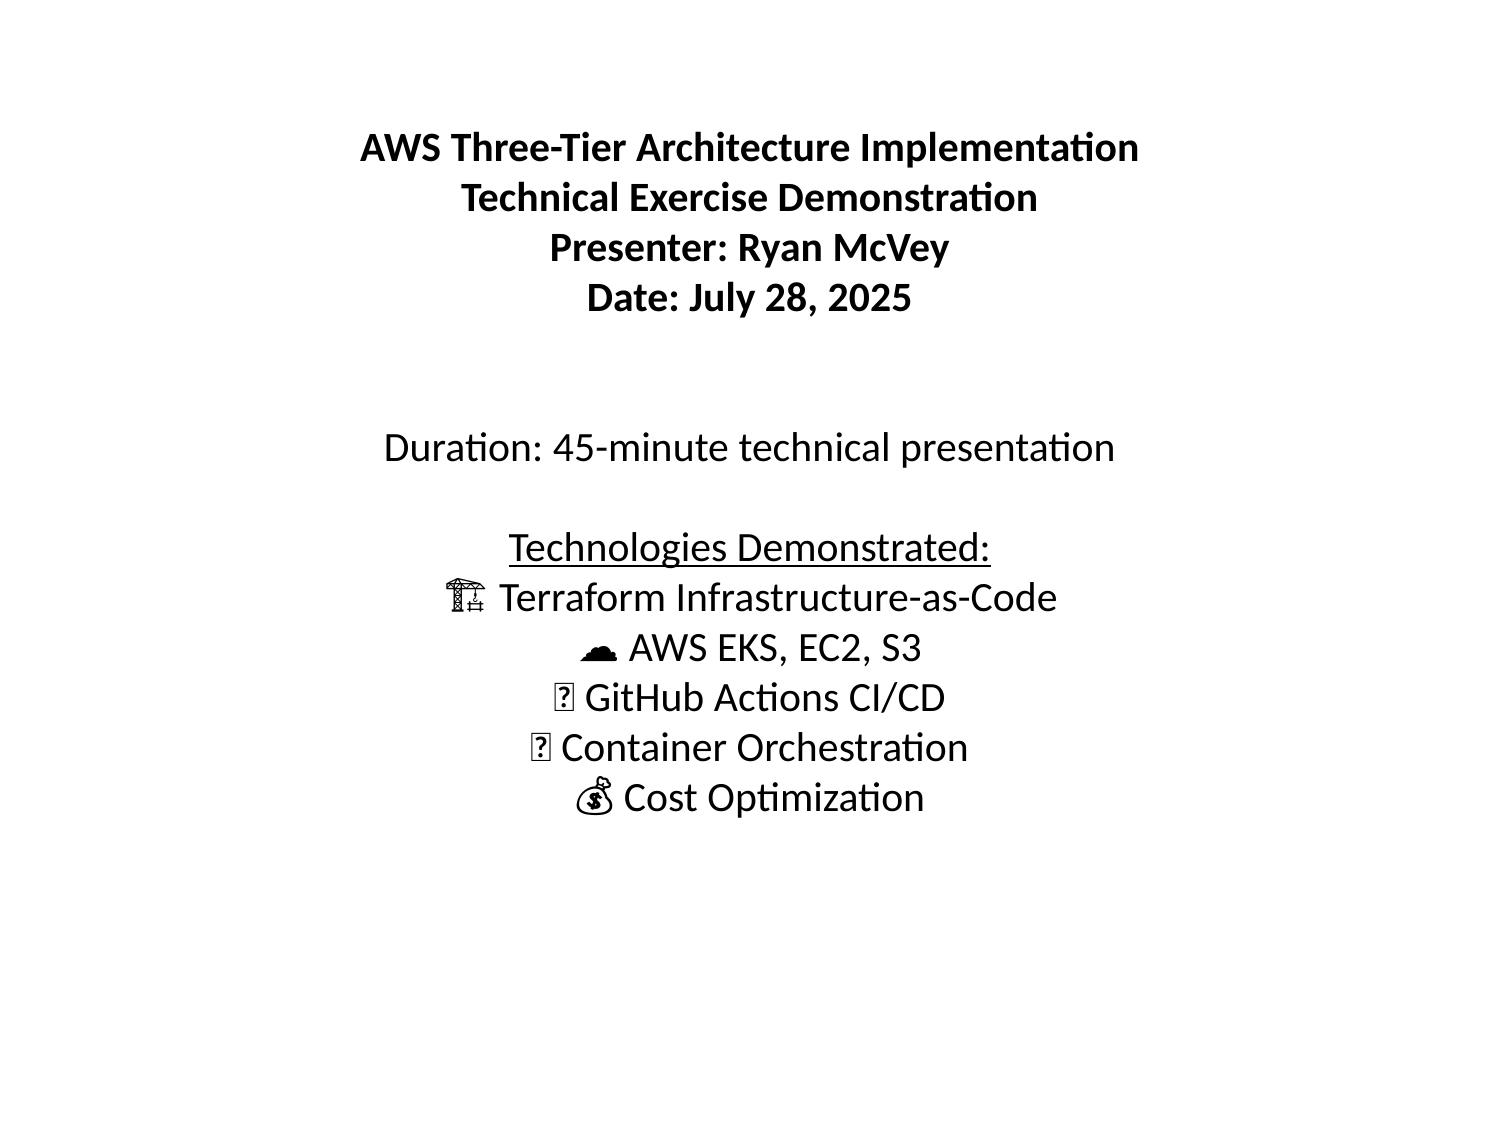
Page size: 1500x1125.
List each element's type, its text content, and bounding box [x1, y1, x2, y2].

title AWS Three-Tier Architecture Implementation Technical Exercise Demonstration Presenter: Ryan McVey Date: July 28, 2025 Duration: 45-minute technical presentation Technologies Demonstrated: 🏗️ Terraform Infrastructure-as-Code ☁️ AWS EKS, EC2, S3 🔄 GitHub Actions CI/CD 🐳 Container Orchestration 💰 Cost Optimization [112, 349, 1388, 591]
